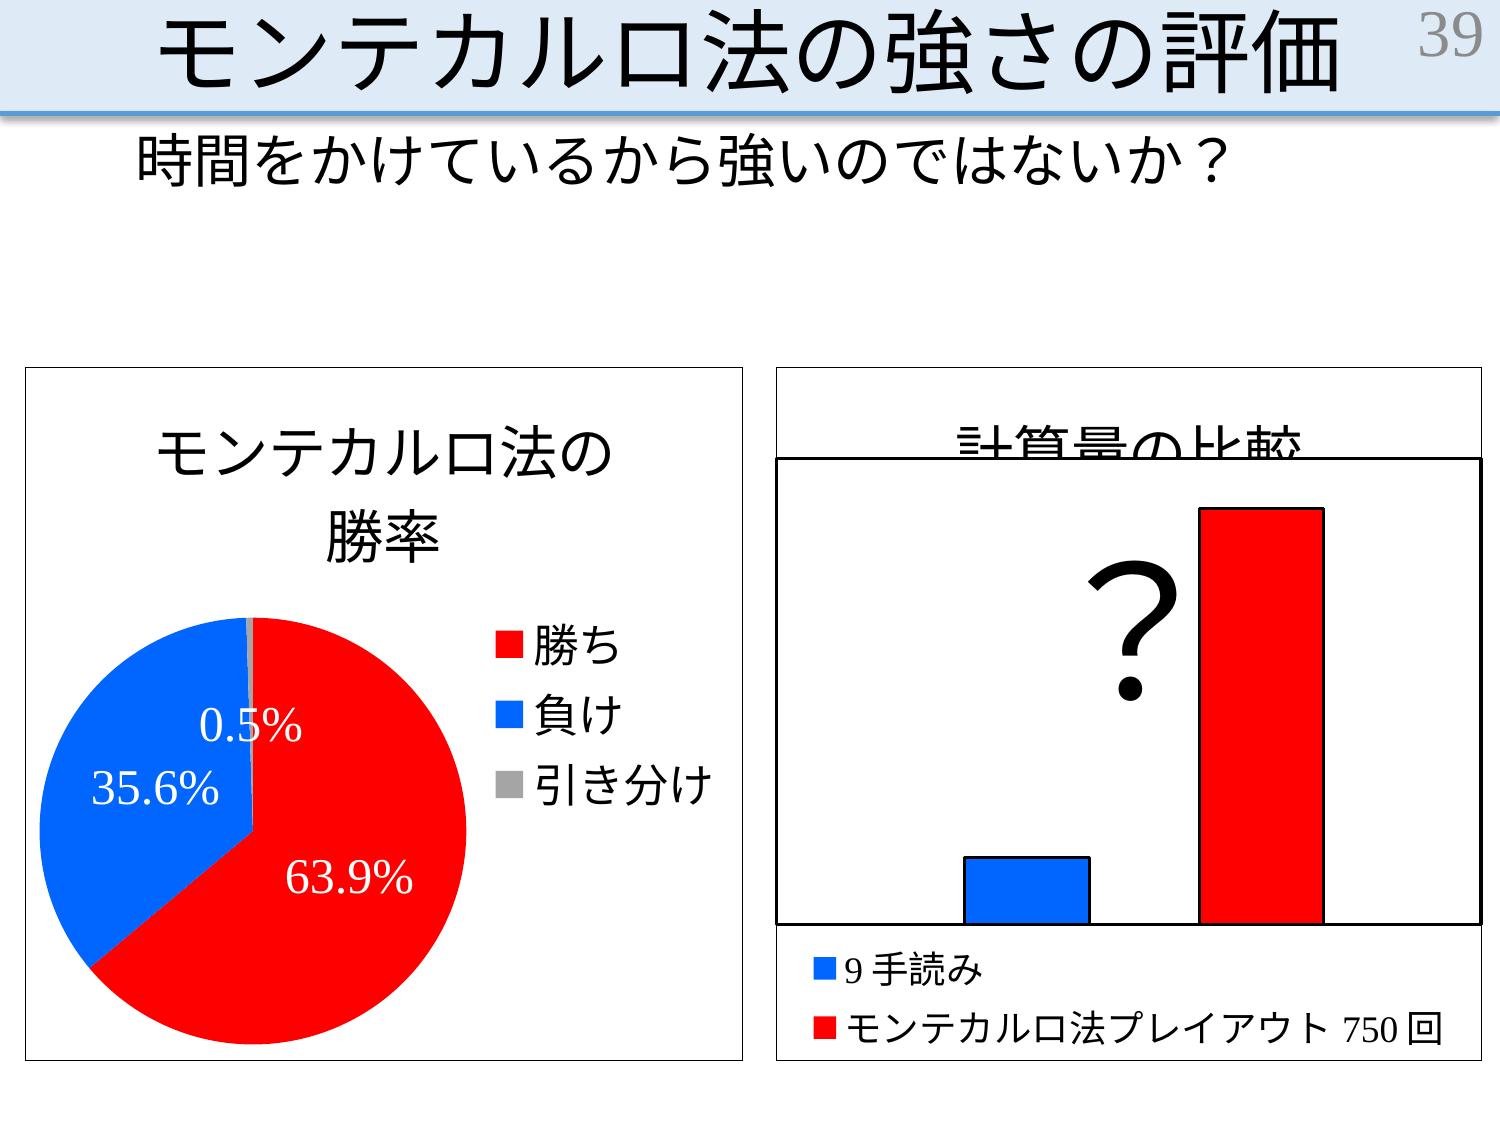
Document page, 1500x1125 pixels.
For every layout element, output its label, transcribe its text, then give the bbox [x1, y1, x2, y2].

chart [776, 925, 1482, 1062]
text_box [776, 458, 1482, 925]
chart [24, 367, 743, 1062]
text_box 時間をかけているから強いのではないか？ [135, 124, 1444, 358]
chart [776, 367, 1482, 458]
title モンテカルロ法の強さの評価 [135, 0, 1373, 114]
slide_number 39 [1162, 0, 1500, 60]
